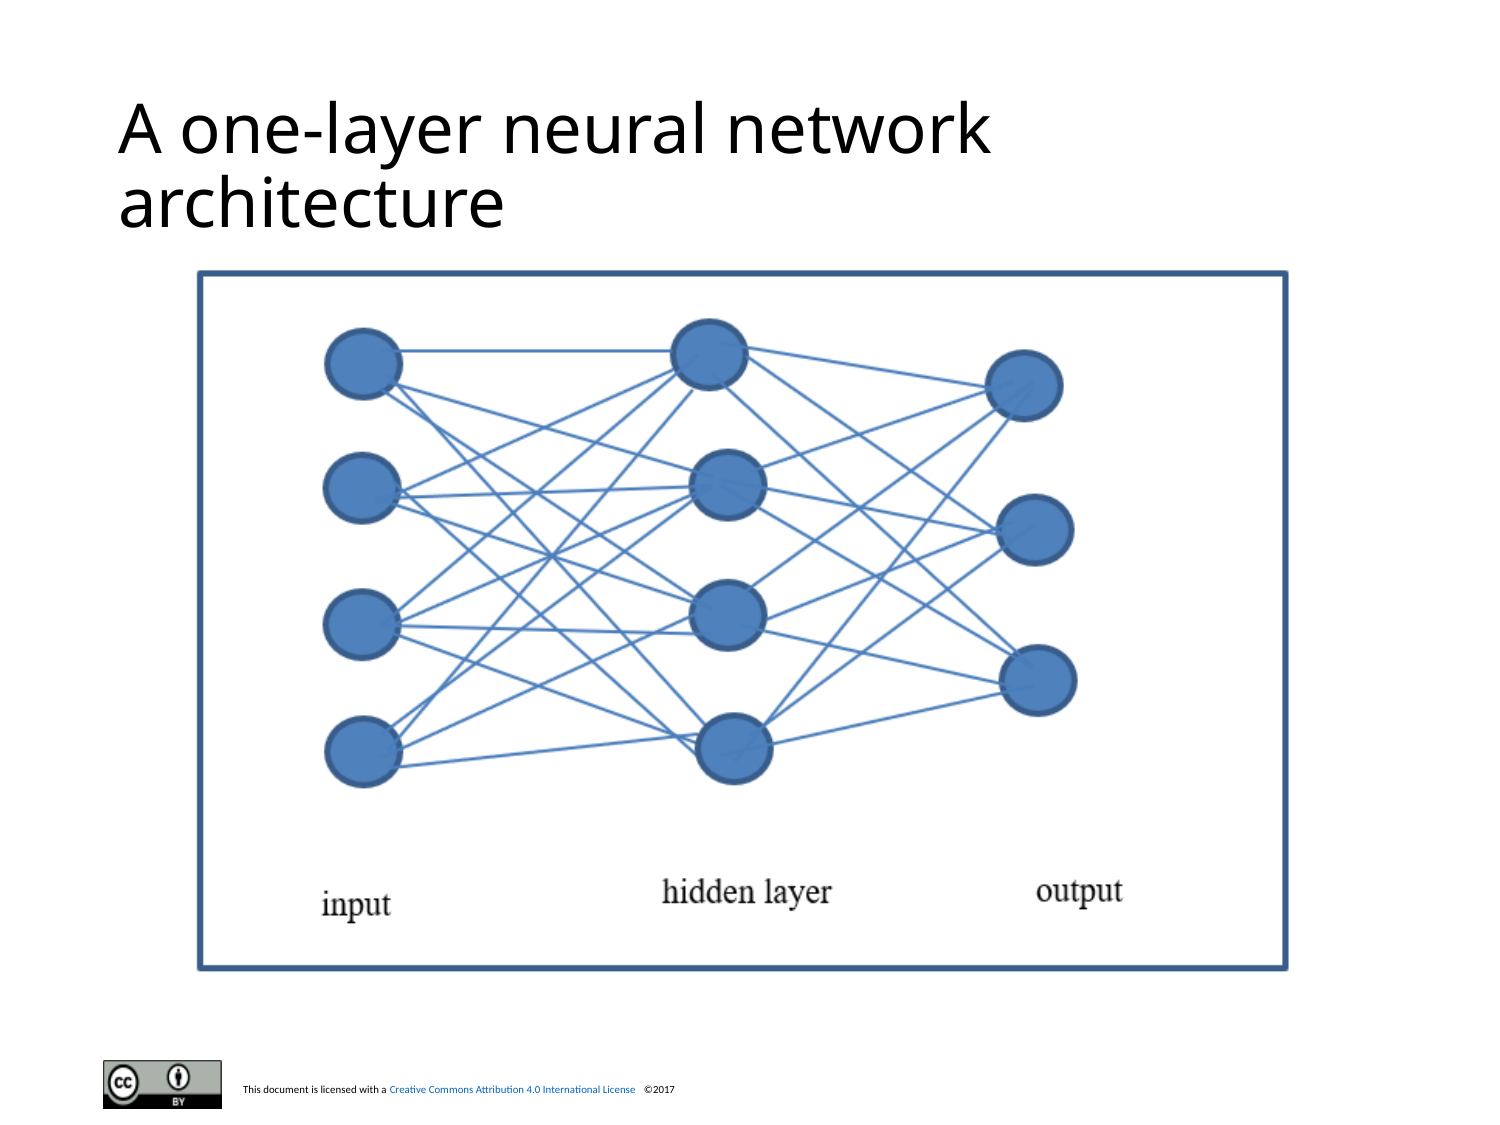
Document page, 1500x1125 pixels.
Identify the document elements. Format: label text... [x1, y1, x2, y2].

picture [103, 1060, 222, 1109]
title A one-layer neural network architecture [103, 59, 1397, 278]
picture [152, 235, 1328, 1014]
